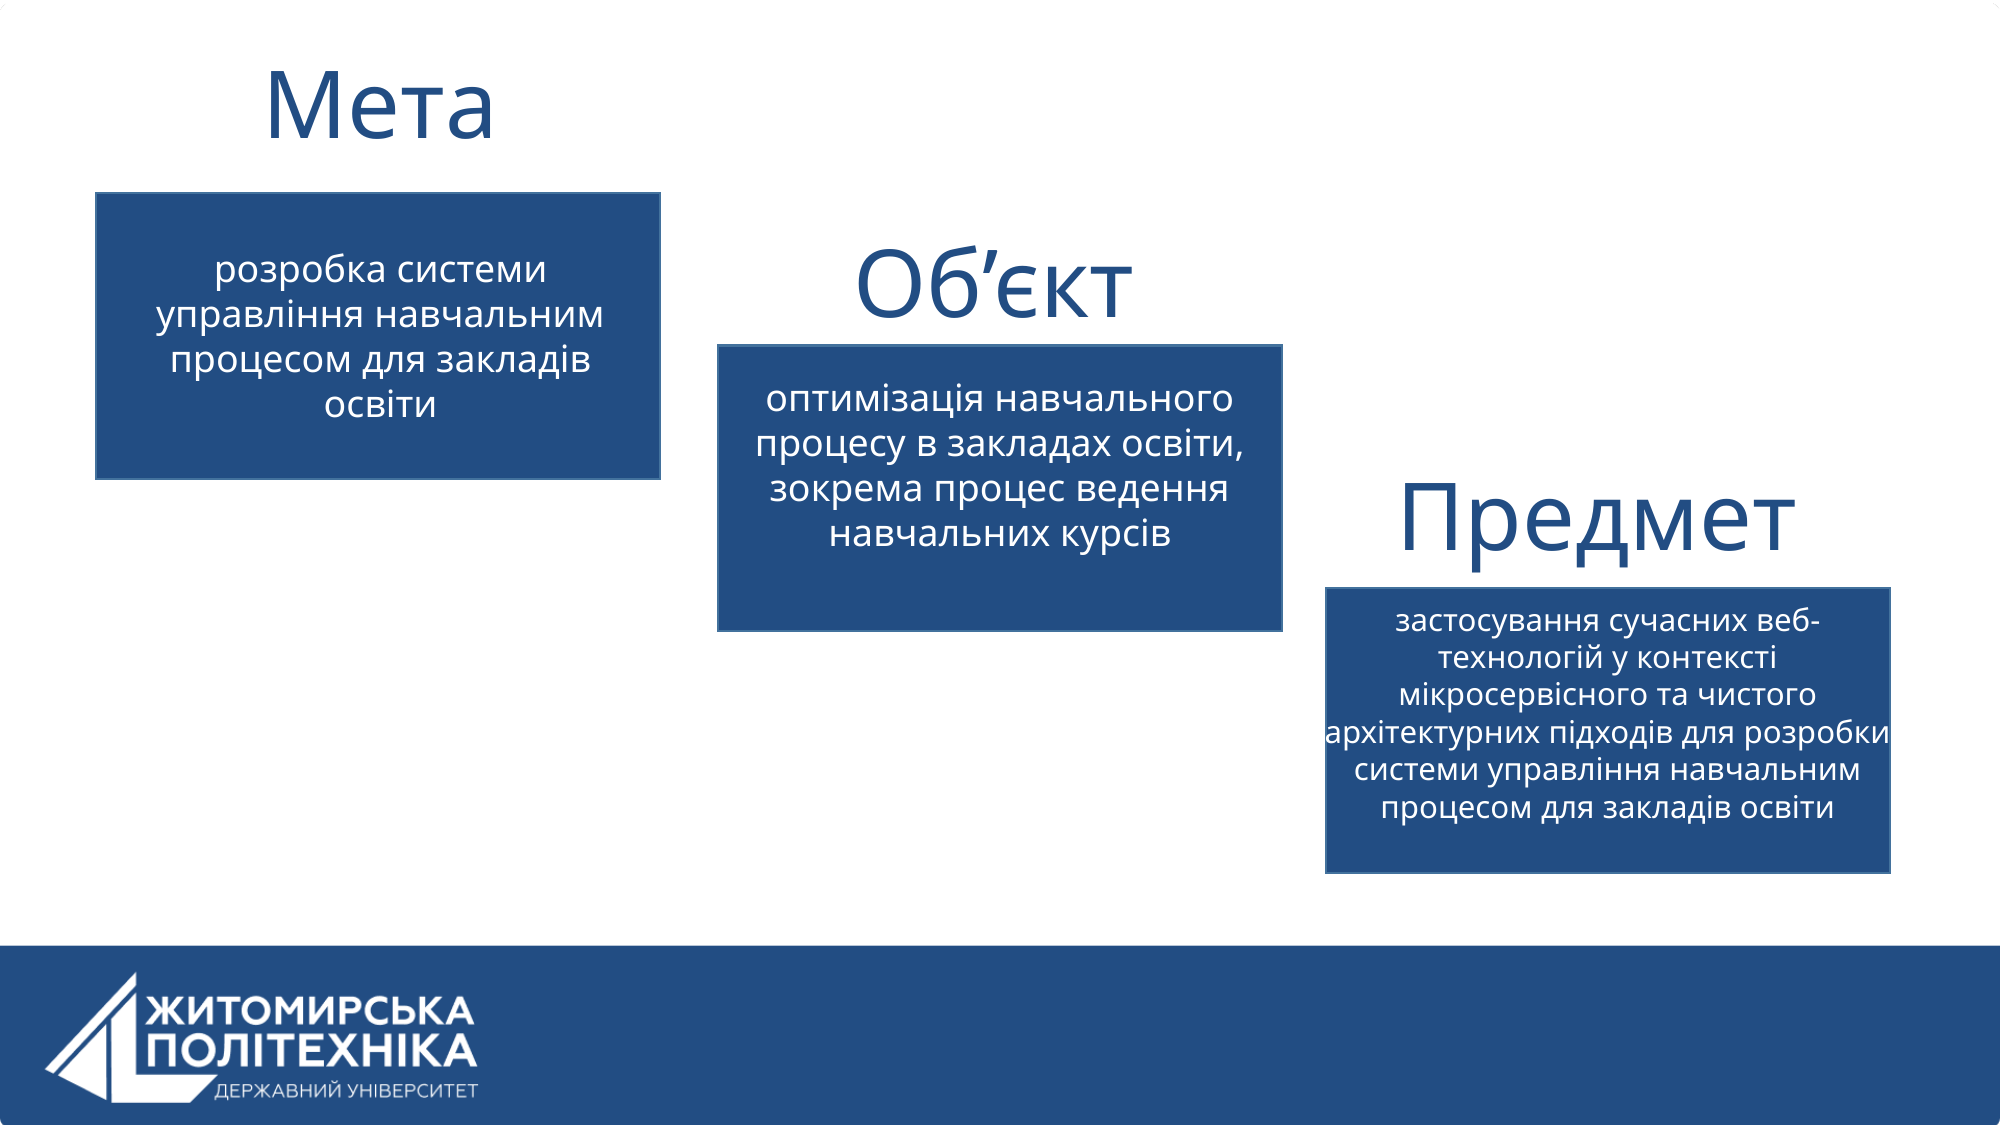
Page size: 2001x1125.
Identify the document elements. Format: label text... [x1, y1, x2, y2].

title Мета [0, 50, 1326, 281]
text_box [1325, 832, 1891, 874]
picture [0, 3, 2000, 1125]
text_box Об’єкт [769, 216, 1219, 344]
text_box застосування сучасних веб-технологій у контексті мікросервісного та чистого архітектурних підходів для розробки системи управління навчальним процесом для закладів освіти [1303, 592, 1912, 832]
text_box розробка системи управління навчальним процесом для закладів освіти [125, 237, 636, 433]
text_box Предмет [1337, 449, 1857, 577]
text_box [1325, 587, 1891, 592]
text_box оптимізація навчального процесу в закладах освіти, зокрема процес ведення навчальних курсів [727, 366, 1273, 562]
text_box [717, 344, 1283, 632]
text_box [95, 281, 661, 480]
